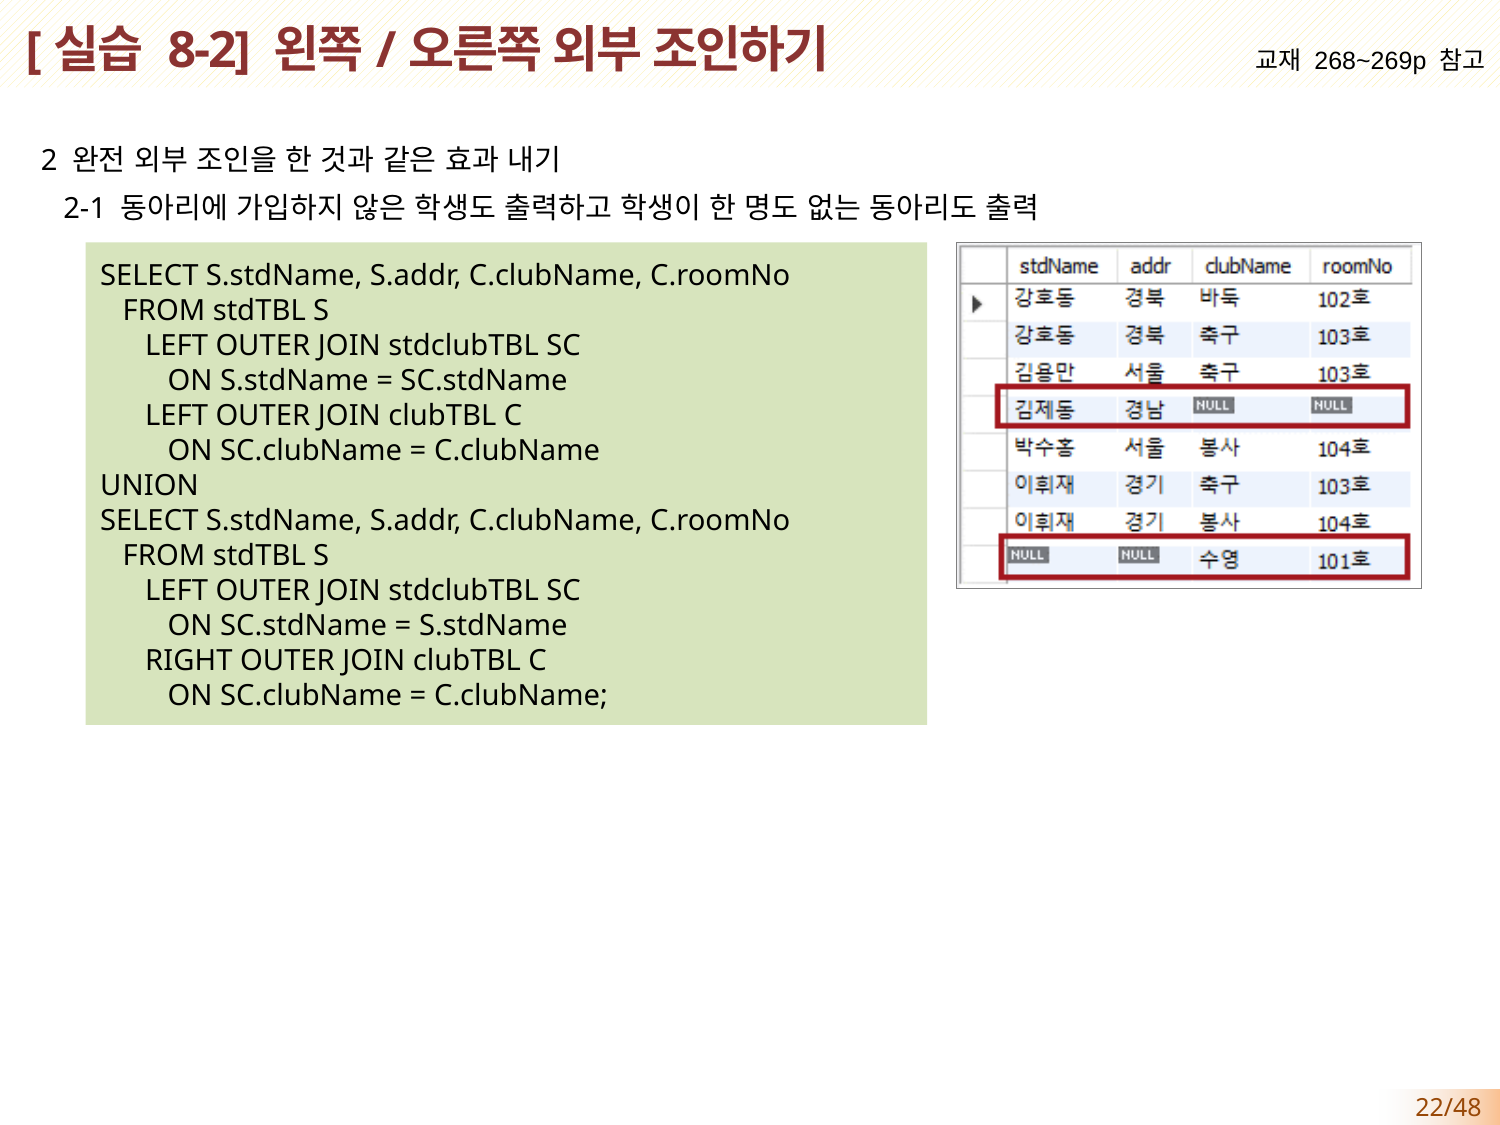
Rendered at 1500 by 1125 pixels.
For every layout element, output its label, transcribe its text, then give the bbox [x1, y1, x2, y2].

text_box SELECT S.stdName, S.addr, C.clubName, C.roomNo FROM stdTBL S LEFT OUTER JOIN stdclubTBL SC ON S.stdName = SC.stdName LEFT OUTER JOIN clubTBL C ON SC.clubName = C.clubName UNION SELECT S.stdName, S.addr, C.clubName, C.roomNo FROM stdTBL S LEFT OUTER JOIN stdclubTBL SC ON SC.stdName = S.stdName RIGHT OUTER JOIN clubTBL C ON SC.clubName = C.clubName; [83, 240, 929, 727]
title [실습 8-2] 왼쪽/오른쪽 외부 조인하기 [10, 8, 1288, 87]
list 2 완전 외부 조인을 한 것과 같은 효과 내기 2-1 동아리에 가입하지 않은 학생도 출력하고 학생이 한 명도 없는 동아리도 출력 [10, 126, 1481, 1057]
picture [956, 242, 1422, 589]
text_box 교재 268~269p 참고 [1240, 36, 1500, 82]
